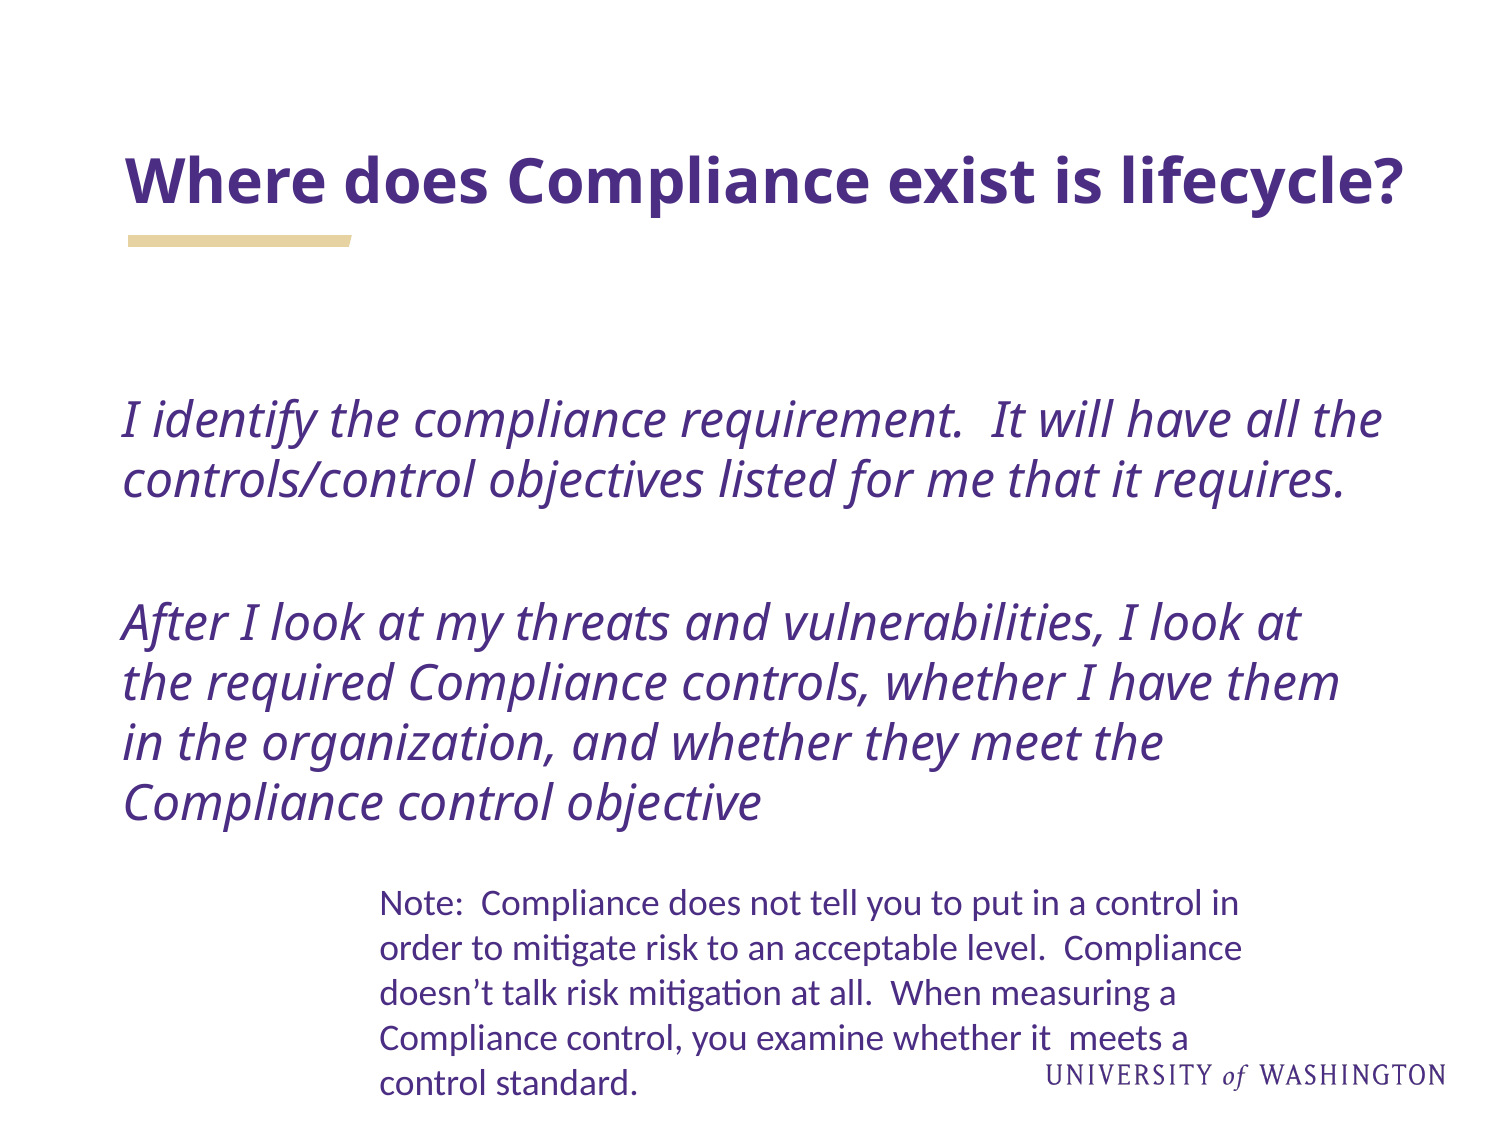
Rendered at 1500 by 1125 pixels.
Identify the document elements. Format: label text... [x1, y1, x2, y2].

picture [128, 235, 352, 247]
text_box Note: Compliance does not tell you to put in a control in order to mitigate risk to an acceptable level. Compliance doesn’t talk risk mitigation at all. When measuring a Compliance control, you examine whether it meets a control standard. [364, 870, 1270, 1111]
picture [1270, 1064, 1445, 1091]
list I identify the compliance requirement. It will have all the controls/control objectives listed for me that it requires. [108, 380, 1453, 514]
title Where does Compliance exist is lifecycle? [110, 60, 1453, 224]
text_box After I look at my threats and vulnerabilities, I look at the required Compliance controls, whether I have them in the organization, and whether they meet the Compliance control objective [108, 583, 1364, 838]
